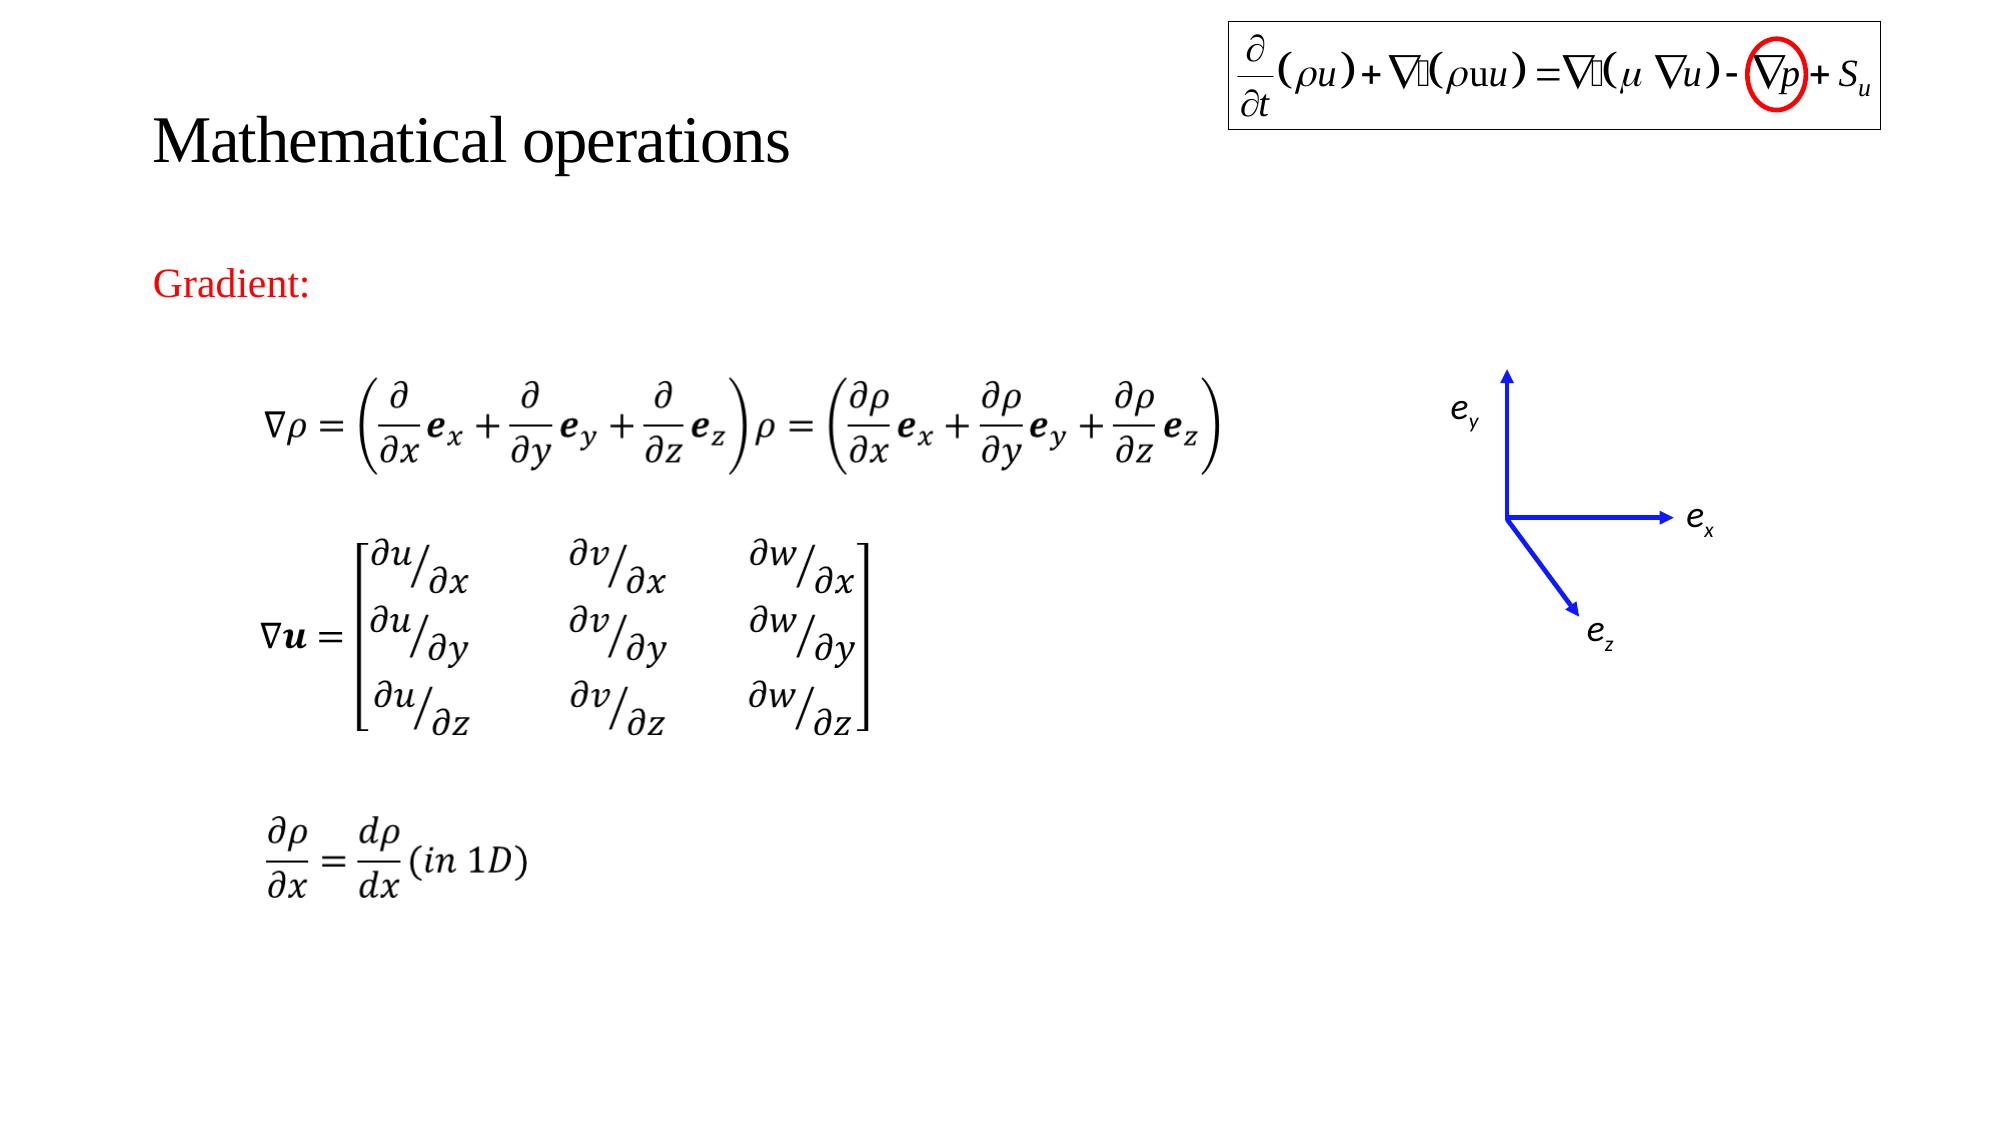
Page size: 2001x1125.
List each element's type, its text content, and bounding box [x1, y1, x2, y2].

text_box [1228, 21, 1881, 130]
text_box Gradient: [138, 248, 337, 313]
text_box [237, 365, 1247, 483]
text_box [1506, 518, 1580, 618]
text_box ey [1435, 374, 1494, 441]
text_box [245, 805, 550, 907]
text_box ez [1572, 596, 1629, 663]
text_box ex [1671, 483, 1729, 549]
text_box Mathematical operations [137, 59, 1863, 184]
text_box [237, 524, 891, 746]
